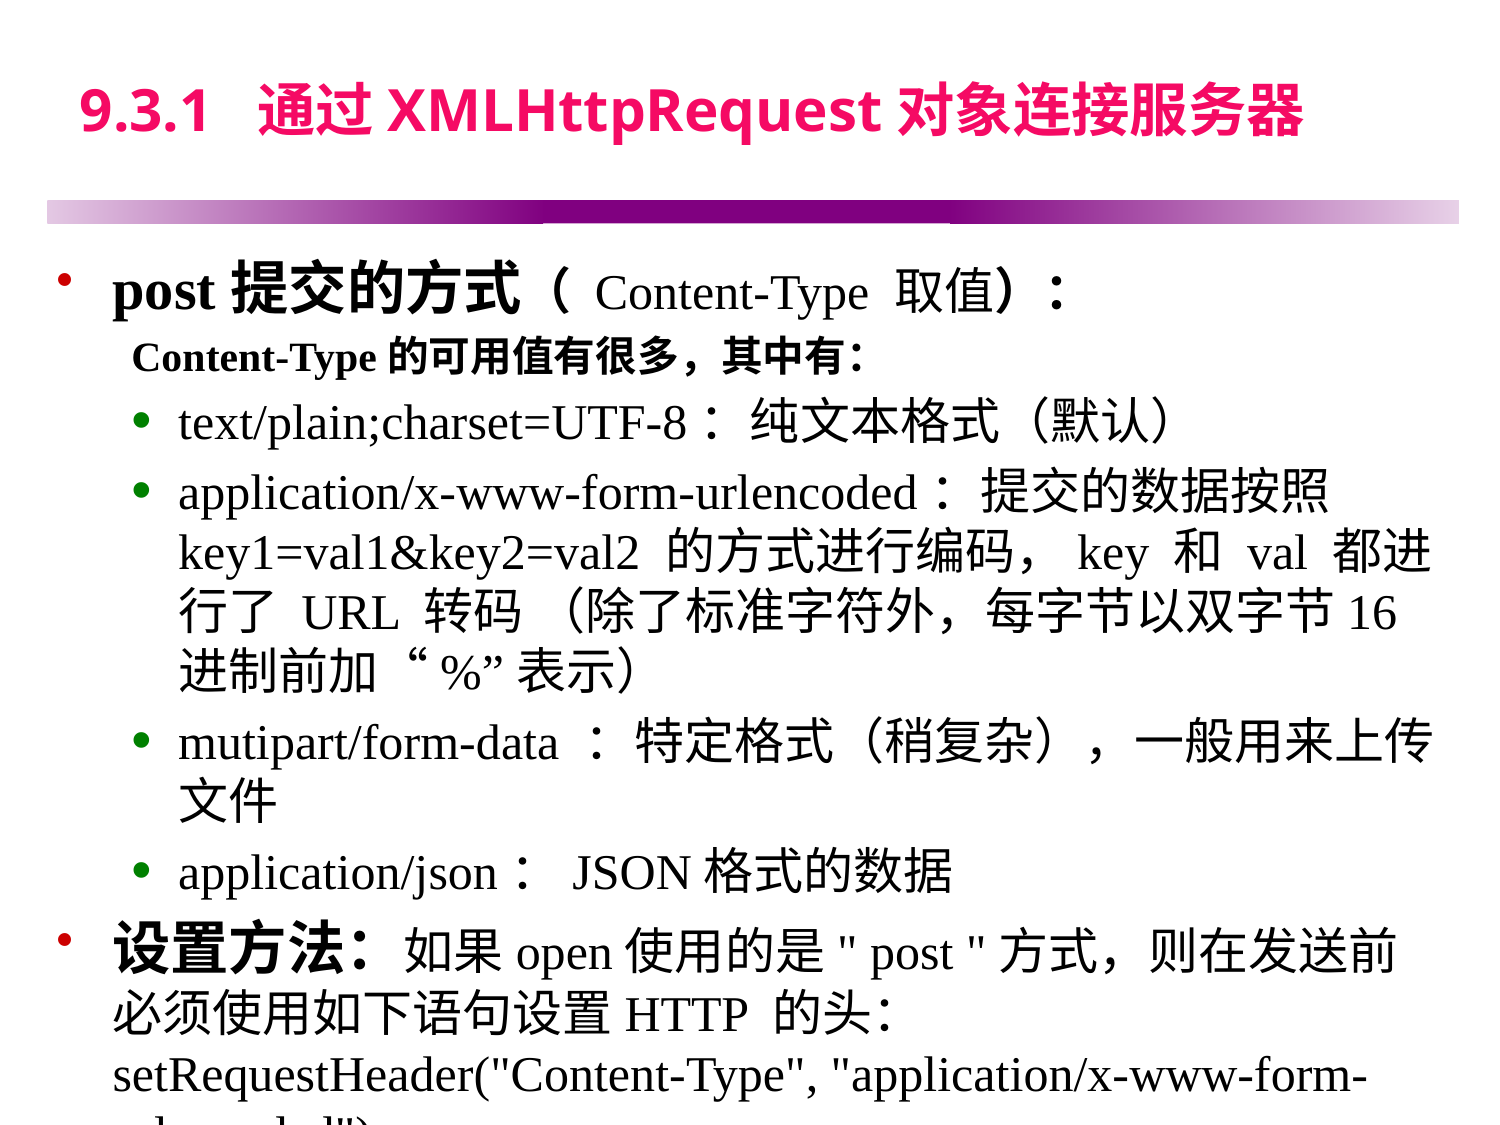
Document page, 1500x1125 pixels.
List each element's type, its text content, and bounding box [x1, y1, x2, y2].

title 9.3.1 通过XMLHttpRequest对象连接服务器 [64, 24, 1424, 193]
list post提交的方式（ Content-Type 取值）： Content-Type的可用值有很多，其中有： text/plain;charset=UTF-8：纯文本格式（默认） application/x-www-form-urlencoded：提交的数据按照 key1=val1&key2=val2 的方式进行编码，key 和 val 都进行了 URL 转码 （除了标准字符外，每字节以双字节16进制前加“%”表示） mutipart/form-data ：特定格式（稍复杂），一般用来上传文件 application/json：JSON格式的数据 设置方法：如果open使用的是" post "方式，则在发送前必须使用如下语句设置HTTP 的头：setRequestHeader("Content-Type", "application/x-www-form-urlencoded"); [41, 243, 1459, 1059]
